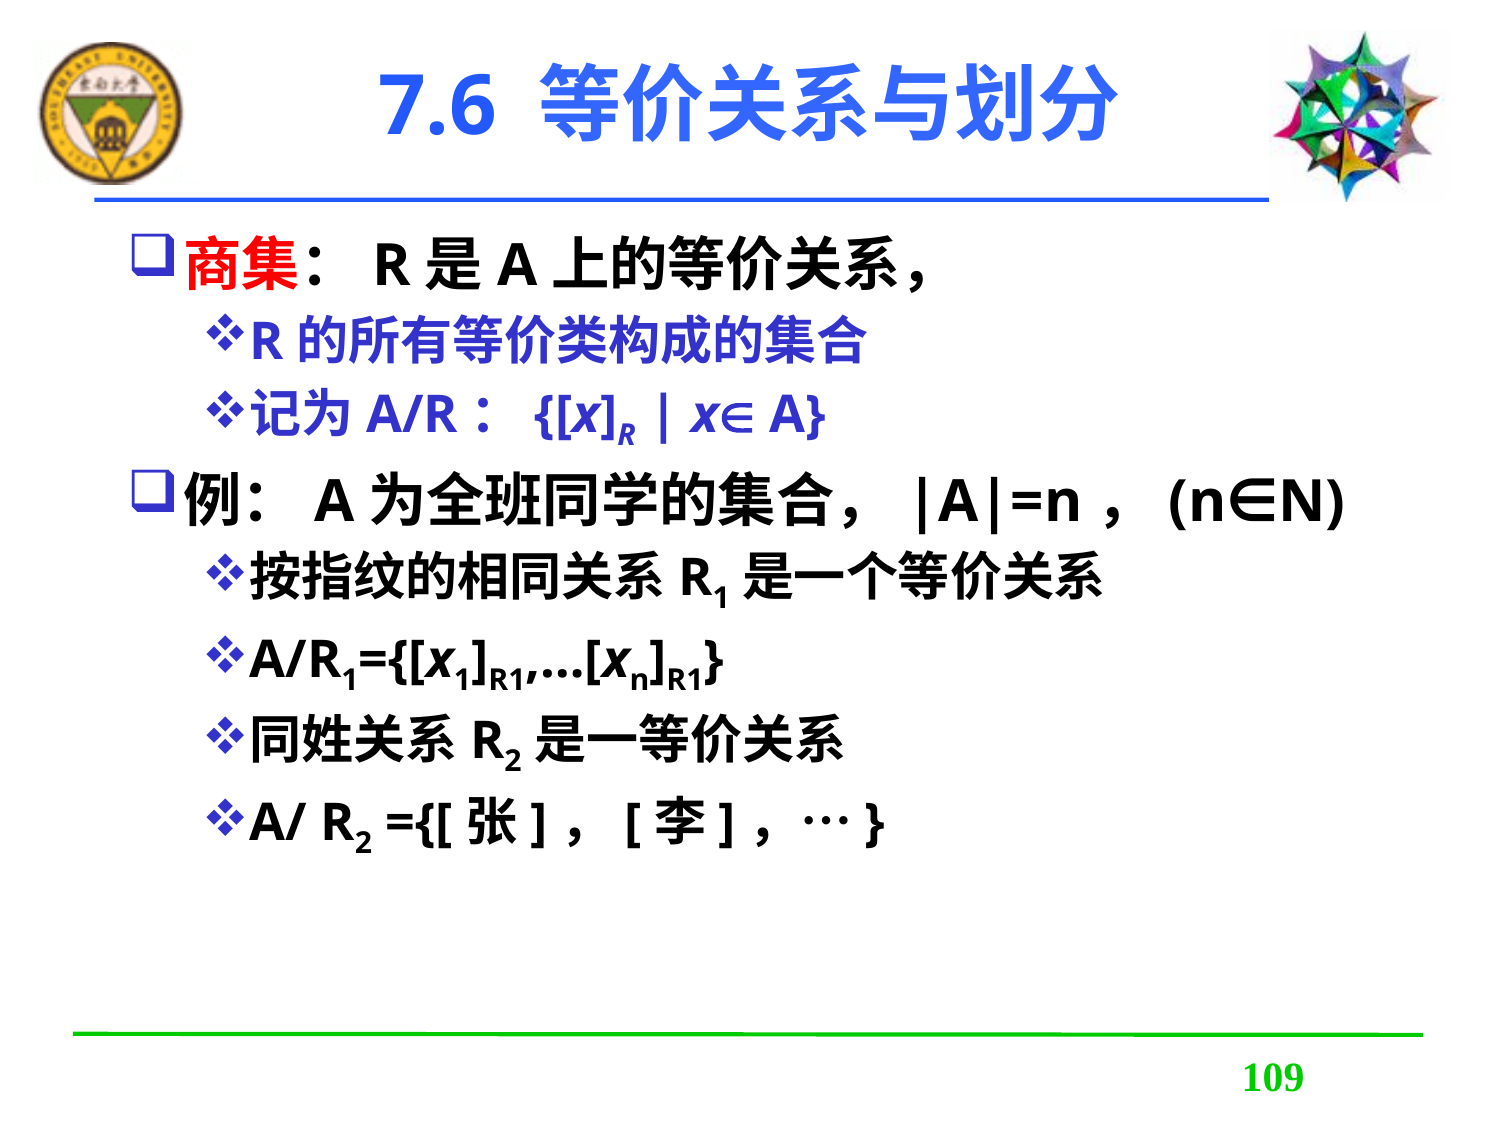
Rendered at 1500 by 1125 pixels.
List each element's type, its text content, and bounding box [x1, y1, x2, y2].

title 7.6 等价关系与划分 [111, 6, 1388, 196]
list 商集：R是A上的等价关系， R的所有等价类构成的集合 记为A/R：{[x]R | x A} 例：A为全班同学的集合，|A|=n，(n∈N) 按指纹的相同关系R1是一个等价关系 A/R1={[x1]R1,…[xn]R1} 同姓关系R2是一等价关系 A/ R2 ={[张]，[李]，…} [111, 219, 1388, 1024]
picture [29, 42, 111, 185]
picture [1269, 30, 1451, 202]
